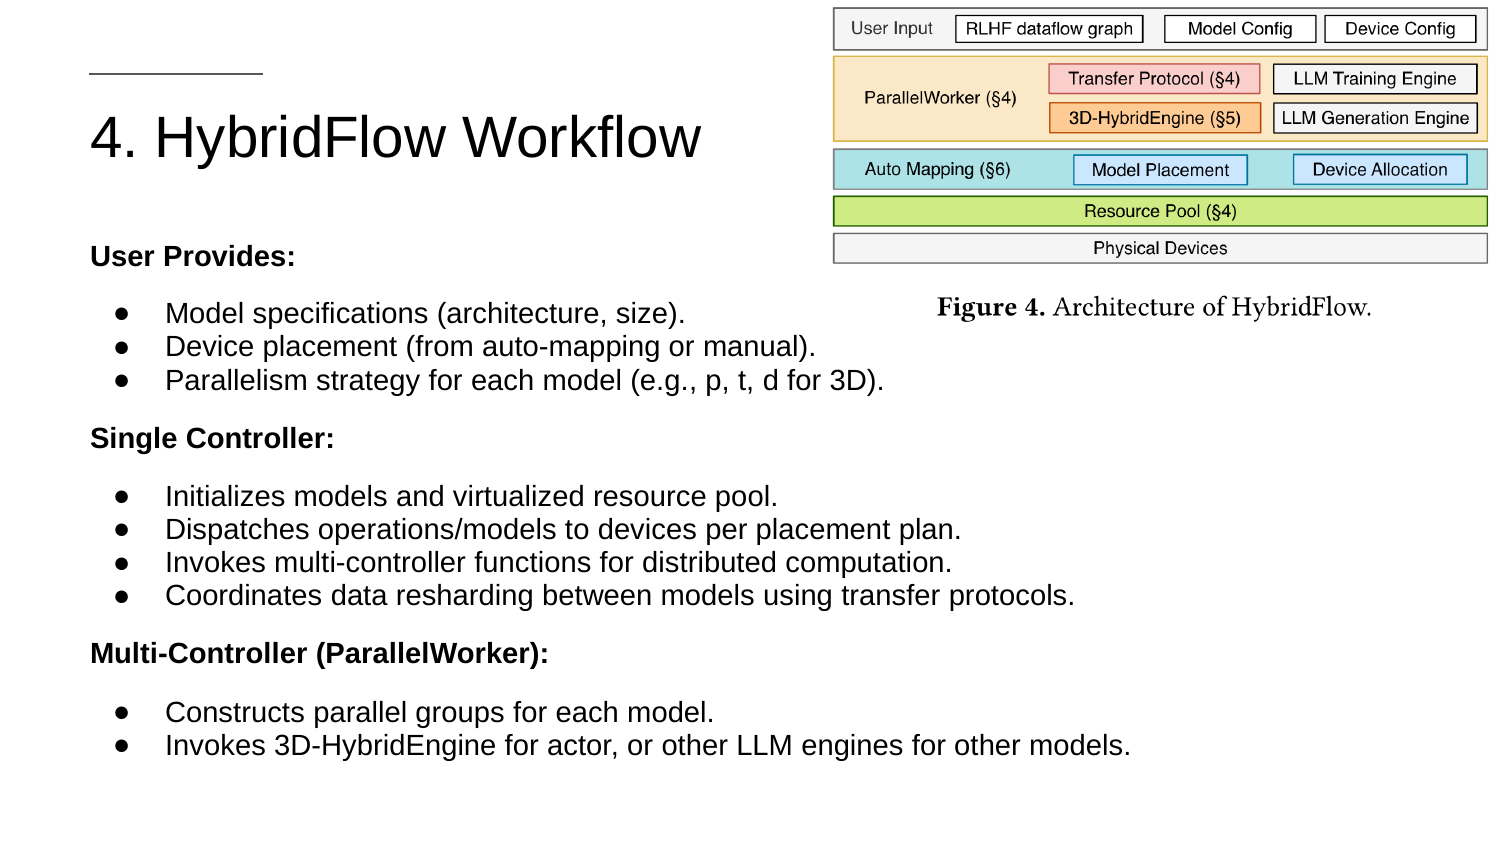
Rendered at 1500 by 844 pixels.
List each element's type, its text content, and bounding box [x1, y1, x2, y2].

list User Provides: Model specifications (architecture, size). Device placement (from auto-mapping or manual). Parallelism strategy for each model (e.g., p, t, d for 3D). Single Controller: Initializes models and virtualized resource pool. Dispatches operations/models to devices per placement plan. Invokes multi-controller functions for distributed computation. Coordinates data resharding between models using transfer protocols. Multi-Controller (ParallelWorker): Constructs parallel groups for each model. Invokes 3D-HybridEngine for actor, or other LLM engines for other models. [90, 244, 1424, 837]
title 4. HybridFlow Workflow [90, 98, 819, 209]
picture [824, 0, 1500, 328]
